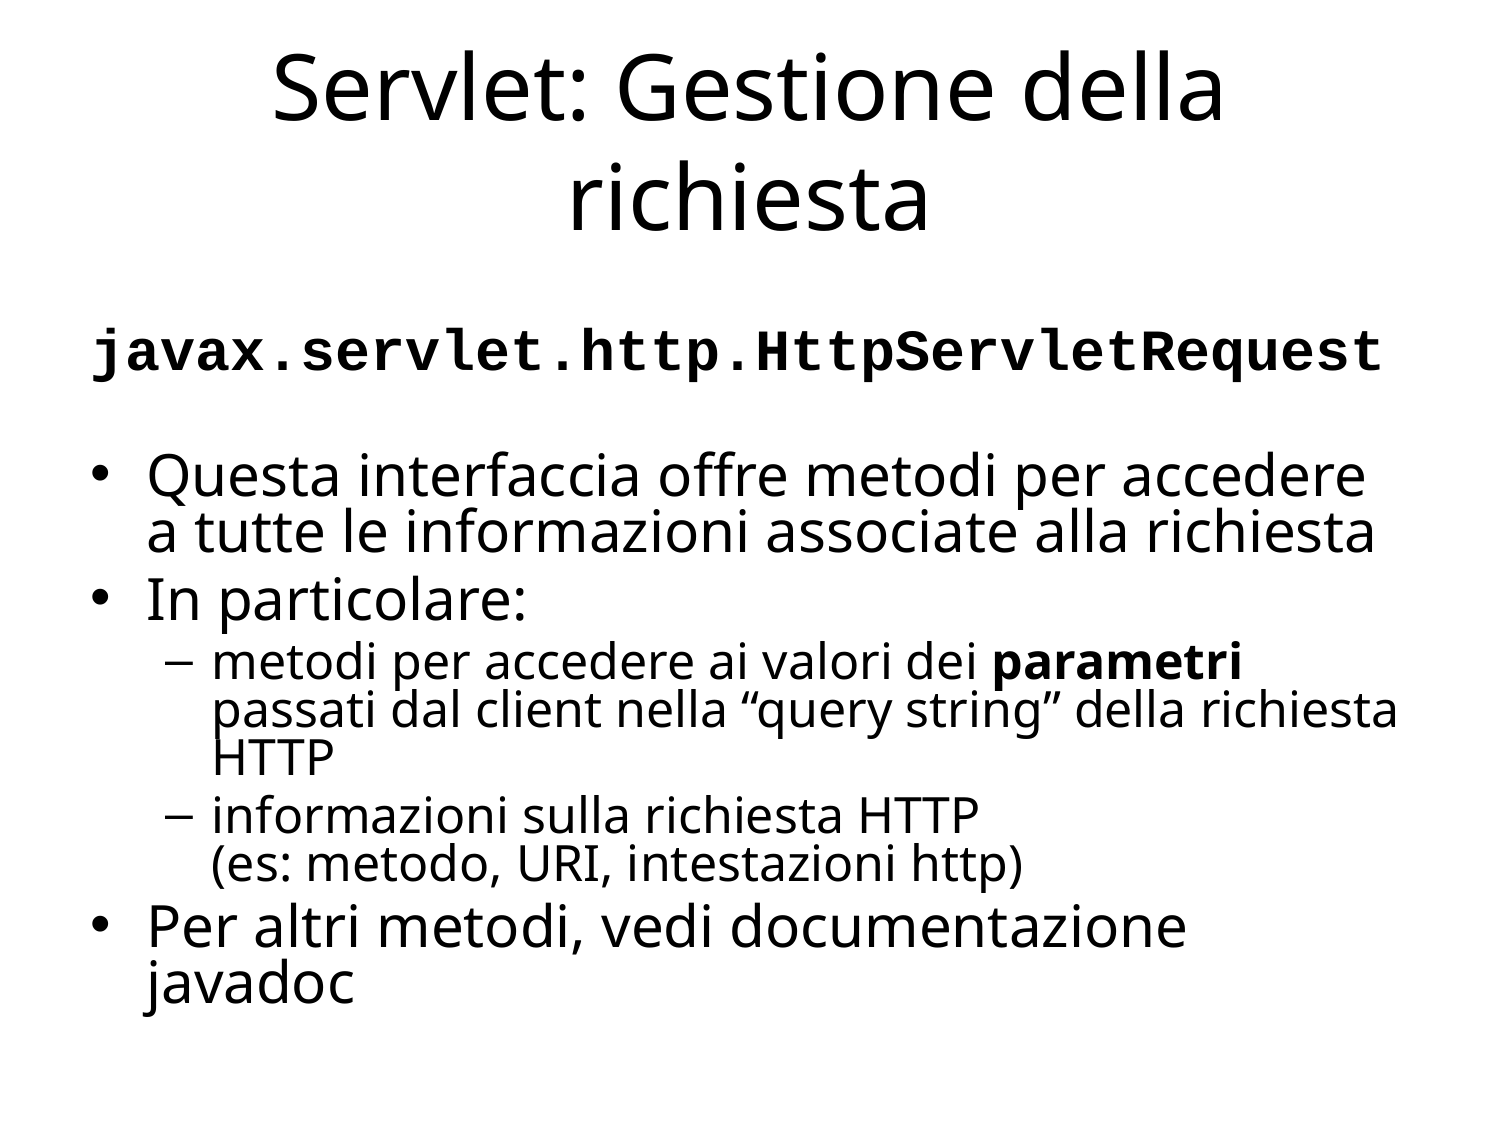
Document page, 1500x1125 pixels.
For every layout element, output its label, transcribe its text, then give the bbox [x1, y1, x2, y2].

title Servlet: Gestione della richiesta [75, 45, 1425, 233]
list javax.servlet.http.HttpServletRequest Questa interfaccia offre metodi per accedere a tutte le informazioni associate alla richiesta In particolare: metodi per accedere ai valori dei parametri passati dal client nella “query string” della richiesta HTTP informazioni sulla richiesta HTTP (es: metodo, URI, intestazioni http) Per altri metodi, vedi documentazione javadoc [75, 262, 1425, 1005]
